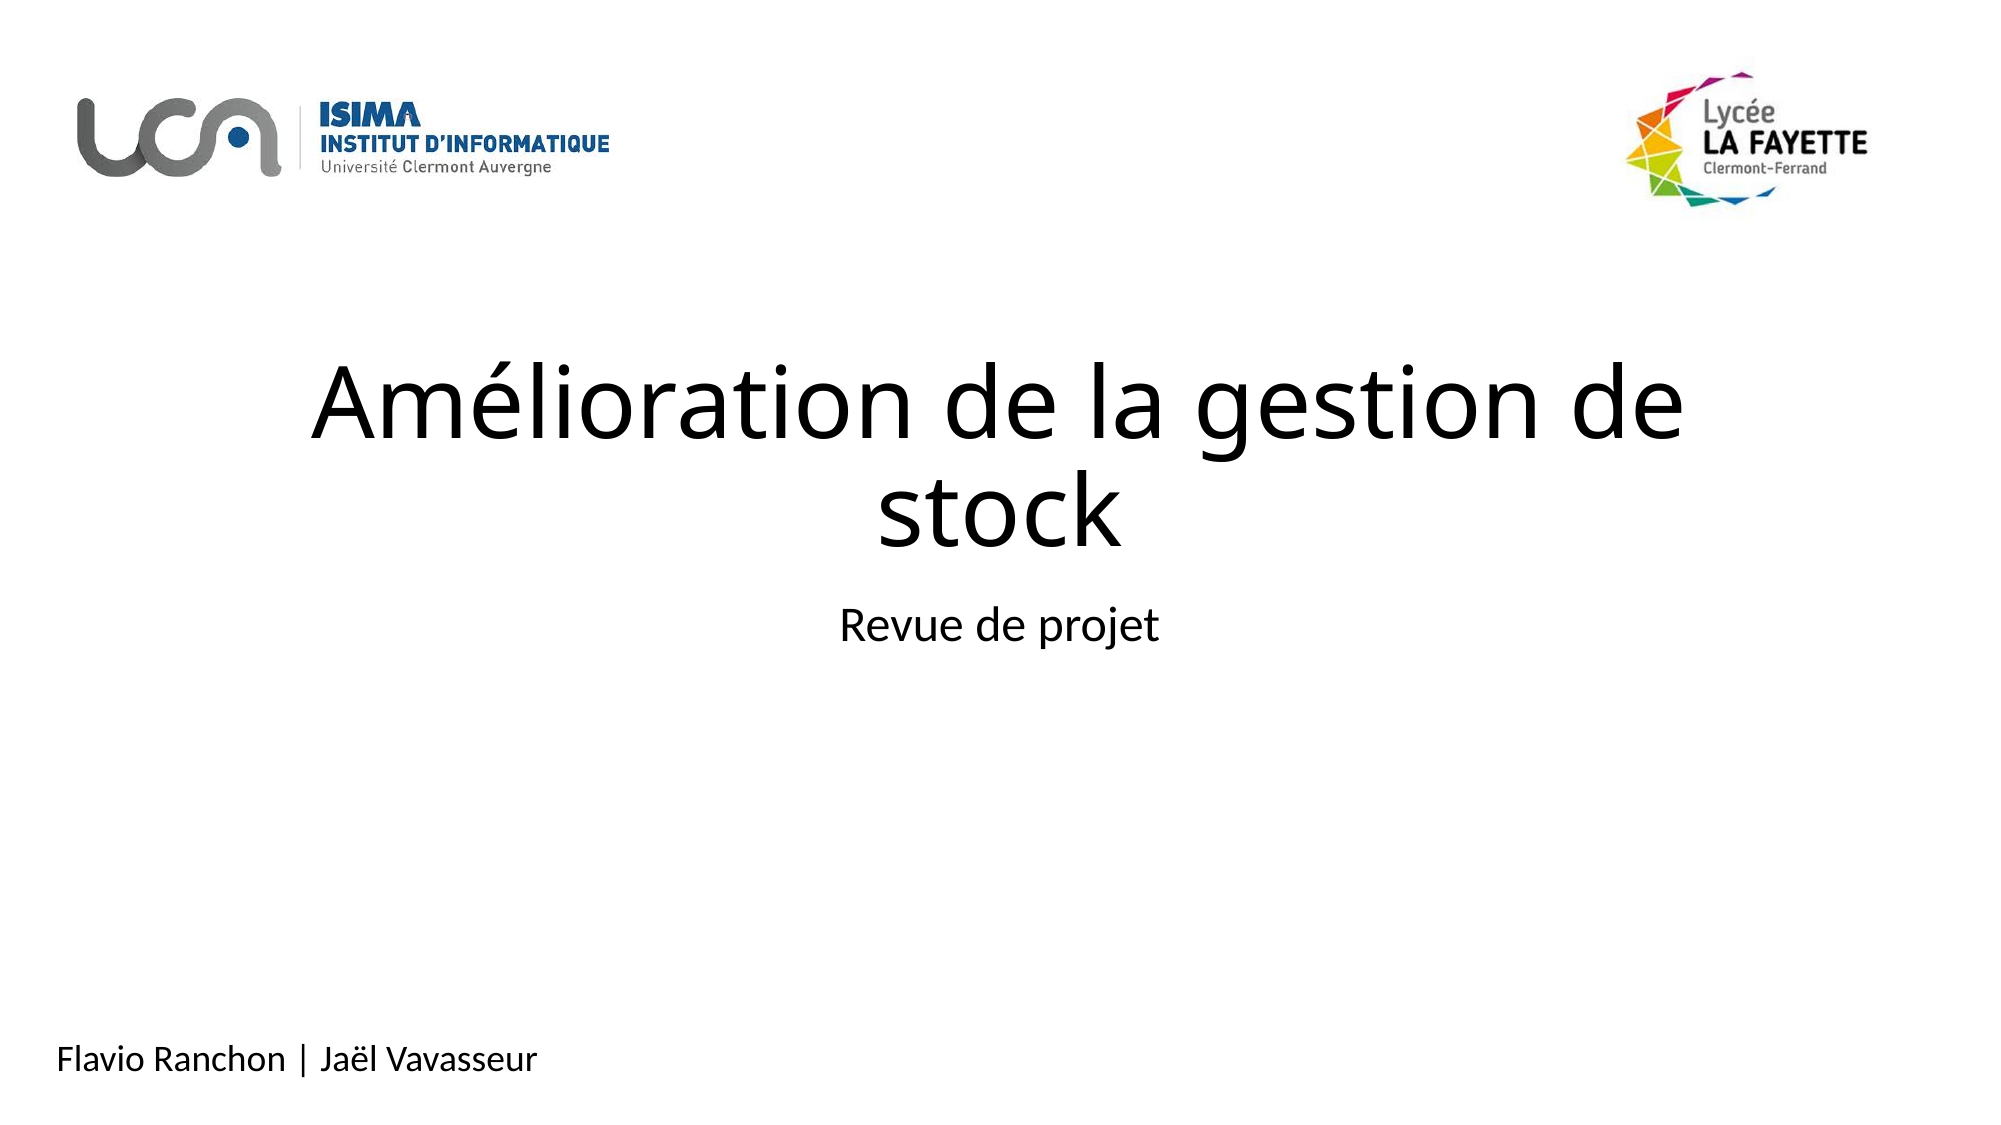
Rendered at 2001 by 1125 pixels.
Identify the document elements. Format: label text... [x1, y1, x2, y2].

title Amélioration de la gestion de stock [249, 184, 1750, 576]
picture [77, 98, 609, 177]
text_box Flavio Ranchon | Jaël Vavasseur [41, 1026, 570, 1086]
picture [1609, 20, 1891, 235]
subtitle Revue de projet [249, 590, 1750, 863]
